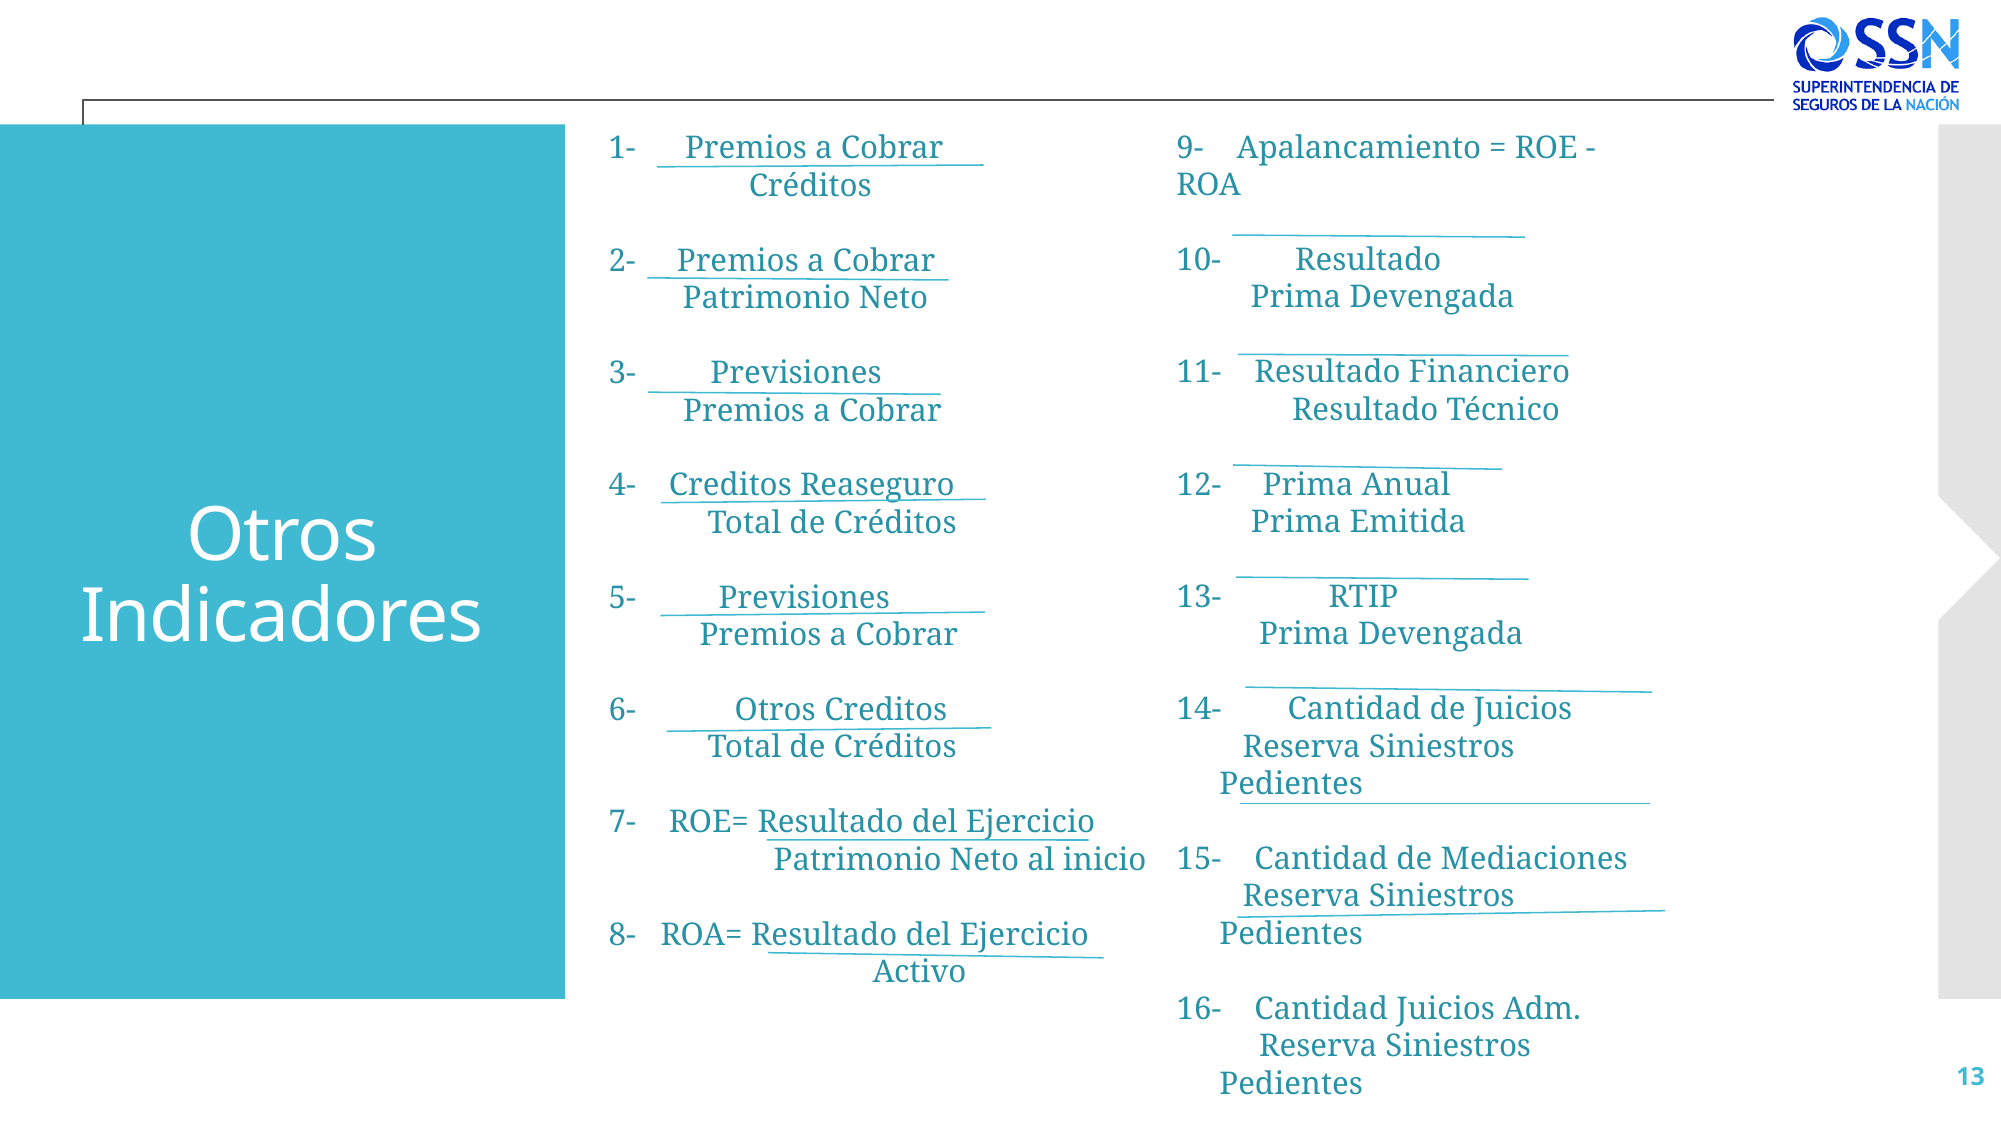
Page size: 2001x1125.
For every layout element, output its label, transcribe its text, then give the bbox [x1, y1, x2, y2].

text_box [1232, 234, 1526, 238]
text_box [656, 164, 984, 168]
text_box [647, 391, 941, 395]
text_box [1232, 464, 1503, 470]
title Otros Indicadores [35, 515, 529, 638]
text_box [1245, 686, 1653, 693]
text_box 9- Apalancamiento = ROE - ROA 10- Resultado Prima Devengada 11- Resultado Financiero Resultado Técnico 12- Prima Anual Prima Emitida 13- RTIP Prima Devengada 14- Cantidad de Juicios Reserva Siniestros Pedientes 15- Cantidad de Mediaciones Reserva Siniestros Pedientes 16- Cantidad Juicios Adm. Reserva Siniestros Pedientes [1176, 126, 2000, 990]
picture [1773, 14, 1972, 115]
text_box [660, 498, 986, 503]
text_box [666, 727, 992, 732]
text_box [647, 277, 949, 281]
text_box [660, 611, 986, 616]
slide_number 13 [1749, 1064, 2000, 1090]
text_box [767, 952, 1104, 959]
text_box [1235, 576, 1529, 580]
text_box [1237, 910, 1666, 918]
text_box 1- Premios a Cobrar Créditos 2- Premios a Cobrar Patrimonio Neto 3- Previsiones Premios a Cobrar 4- Creditos Reaseguro Total de Créditos 5- Previsiones Premios a Cobrar 6- Otros Creditos Total de Créditos 7- ROE= Resultado del Ejercicio Patrimonio Neto al inicio 8- ROA= Resultado del Ejercicio Activo [608, 127, 1176, 991]
